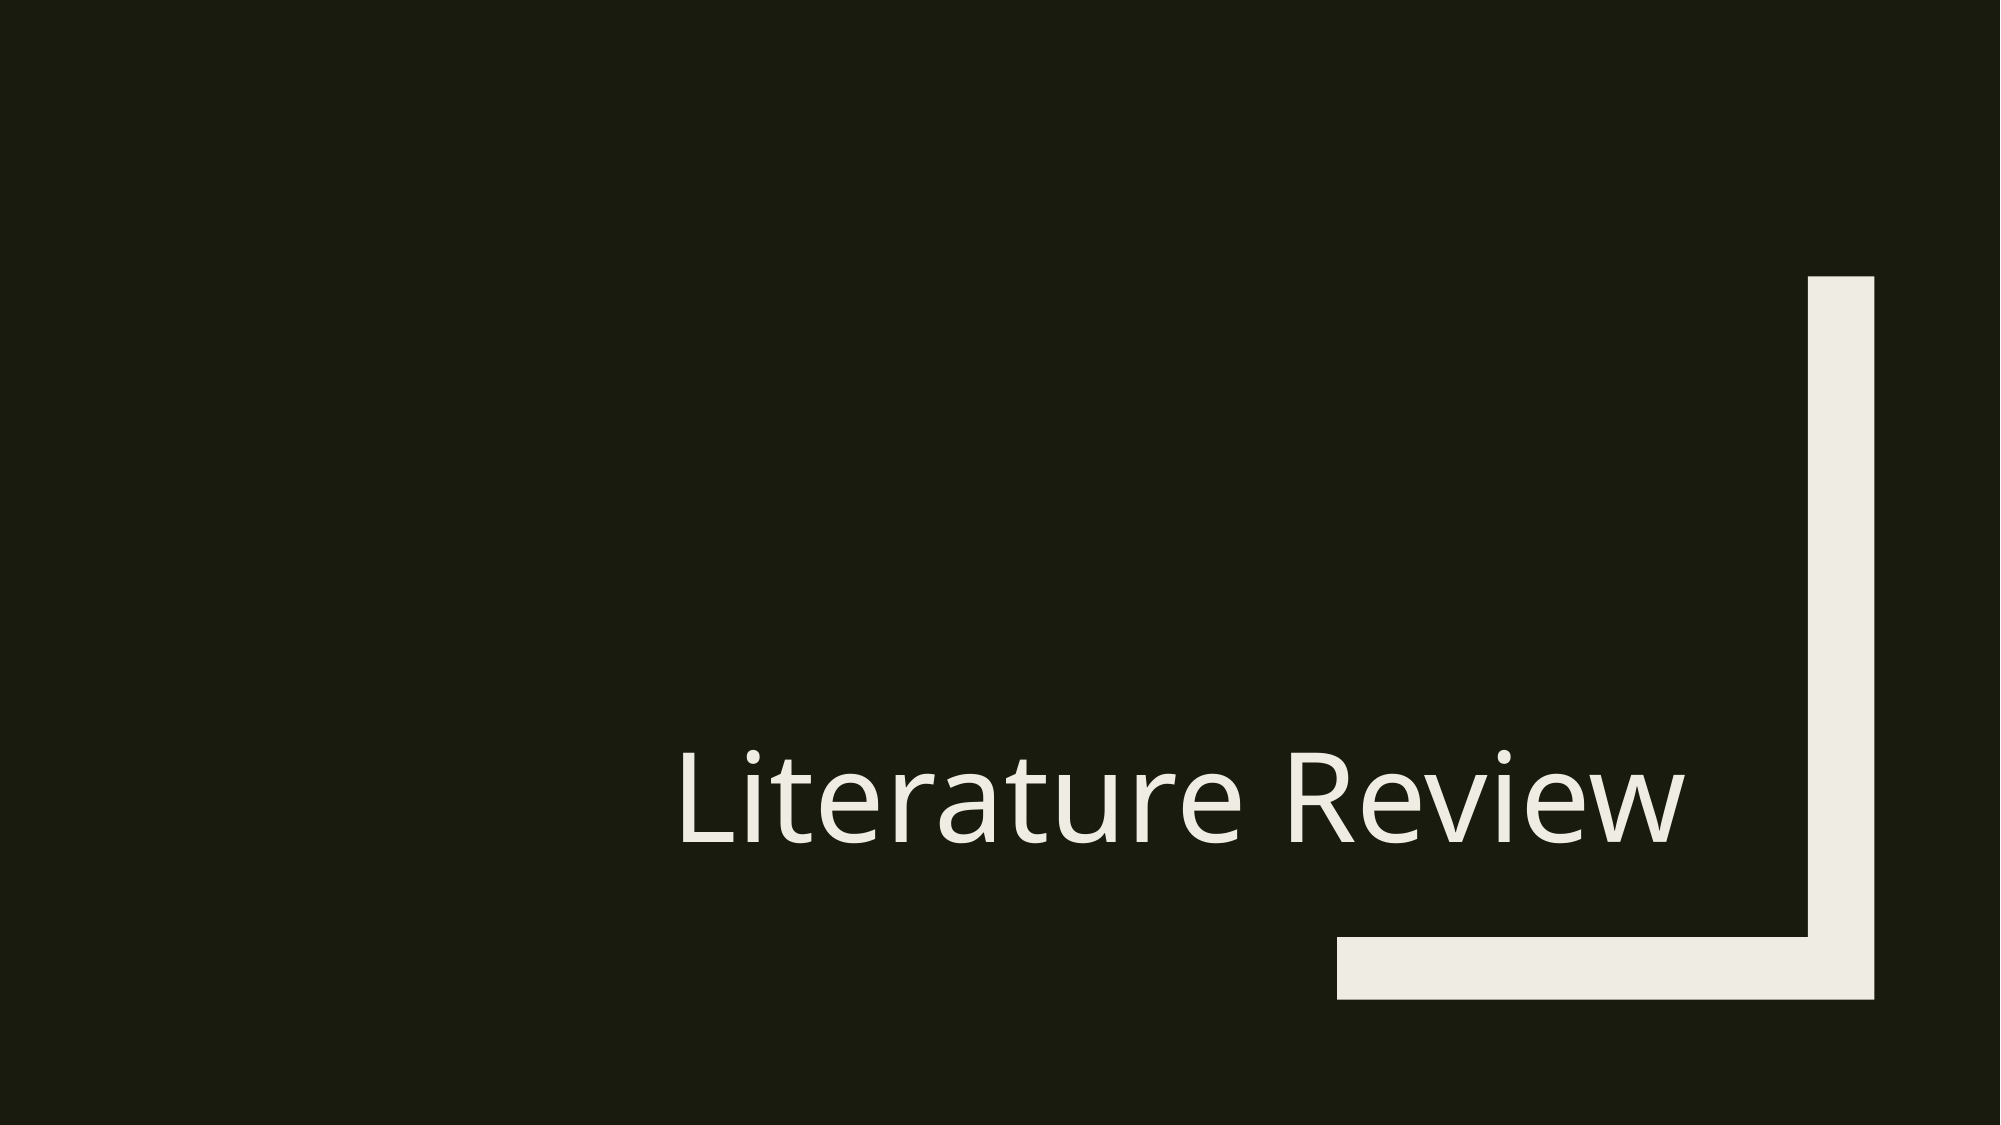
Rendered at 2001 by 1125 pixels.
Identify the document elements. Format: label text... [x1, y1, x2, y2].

list Literature Review [125, 691, 1703, 880]
